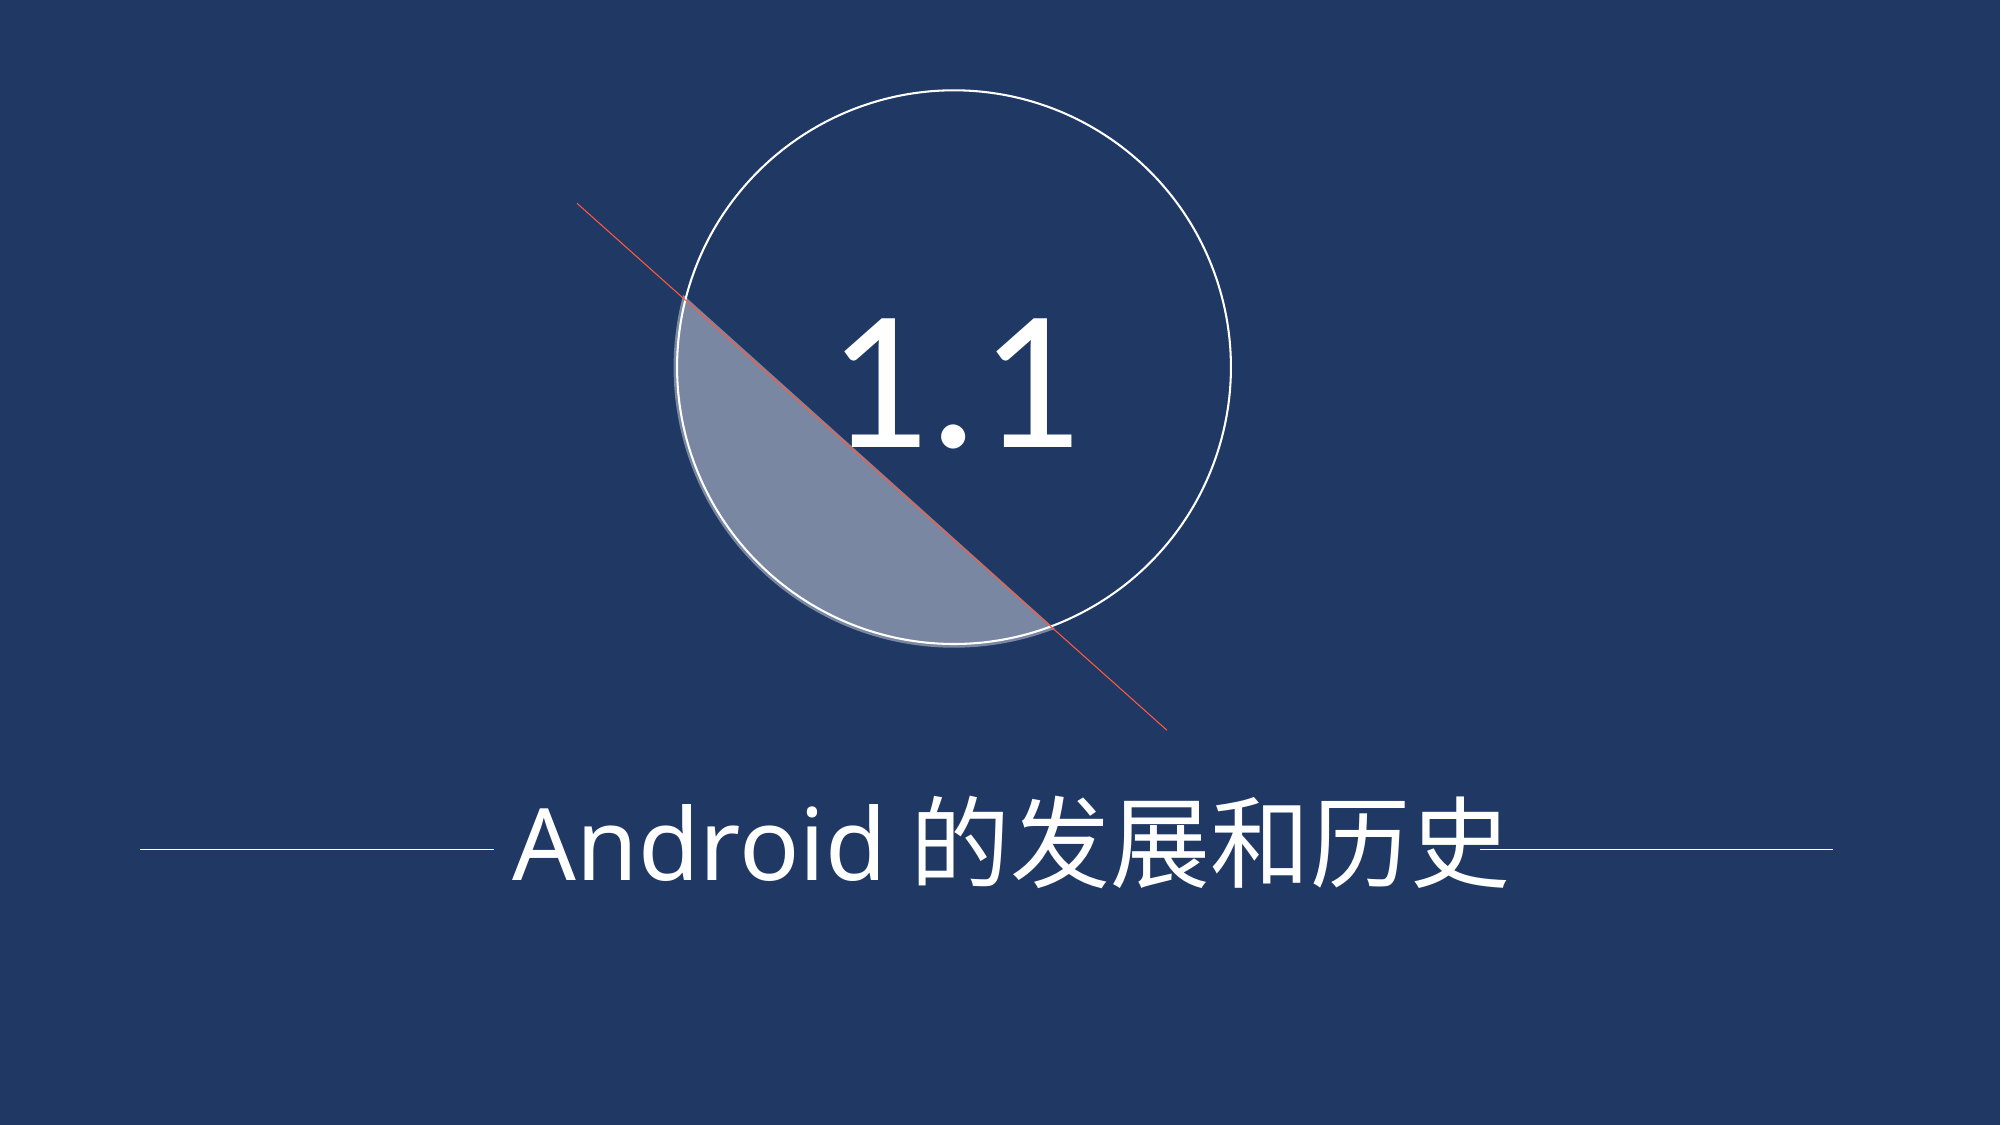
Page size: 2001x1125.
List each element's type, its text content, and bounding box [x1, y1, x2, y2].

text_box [576, 203, 1167, 731]
text_box 1.1 [729, 89, 1232, 546]
text_box Android的发展和历史 [497, 773, 1549, 908]
